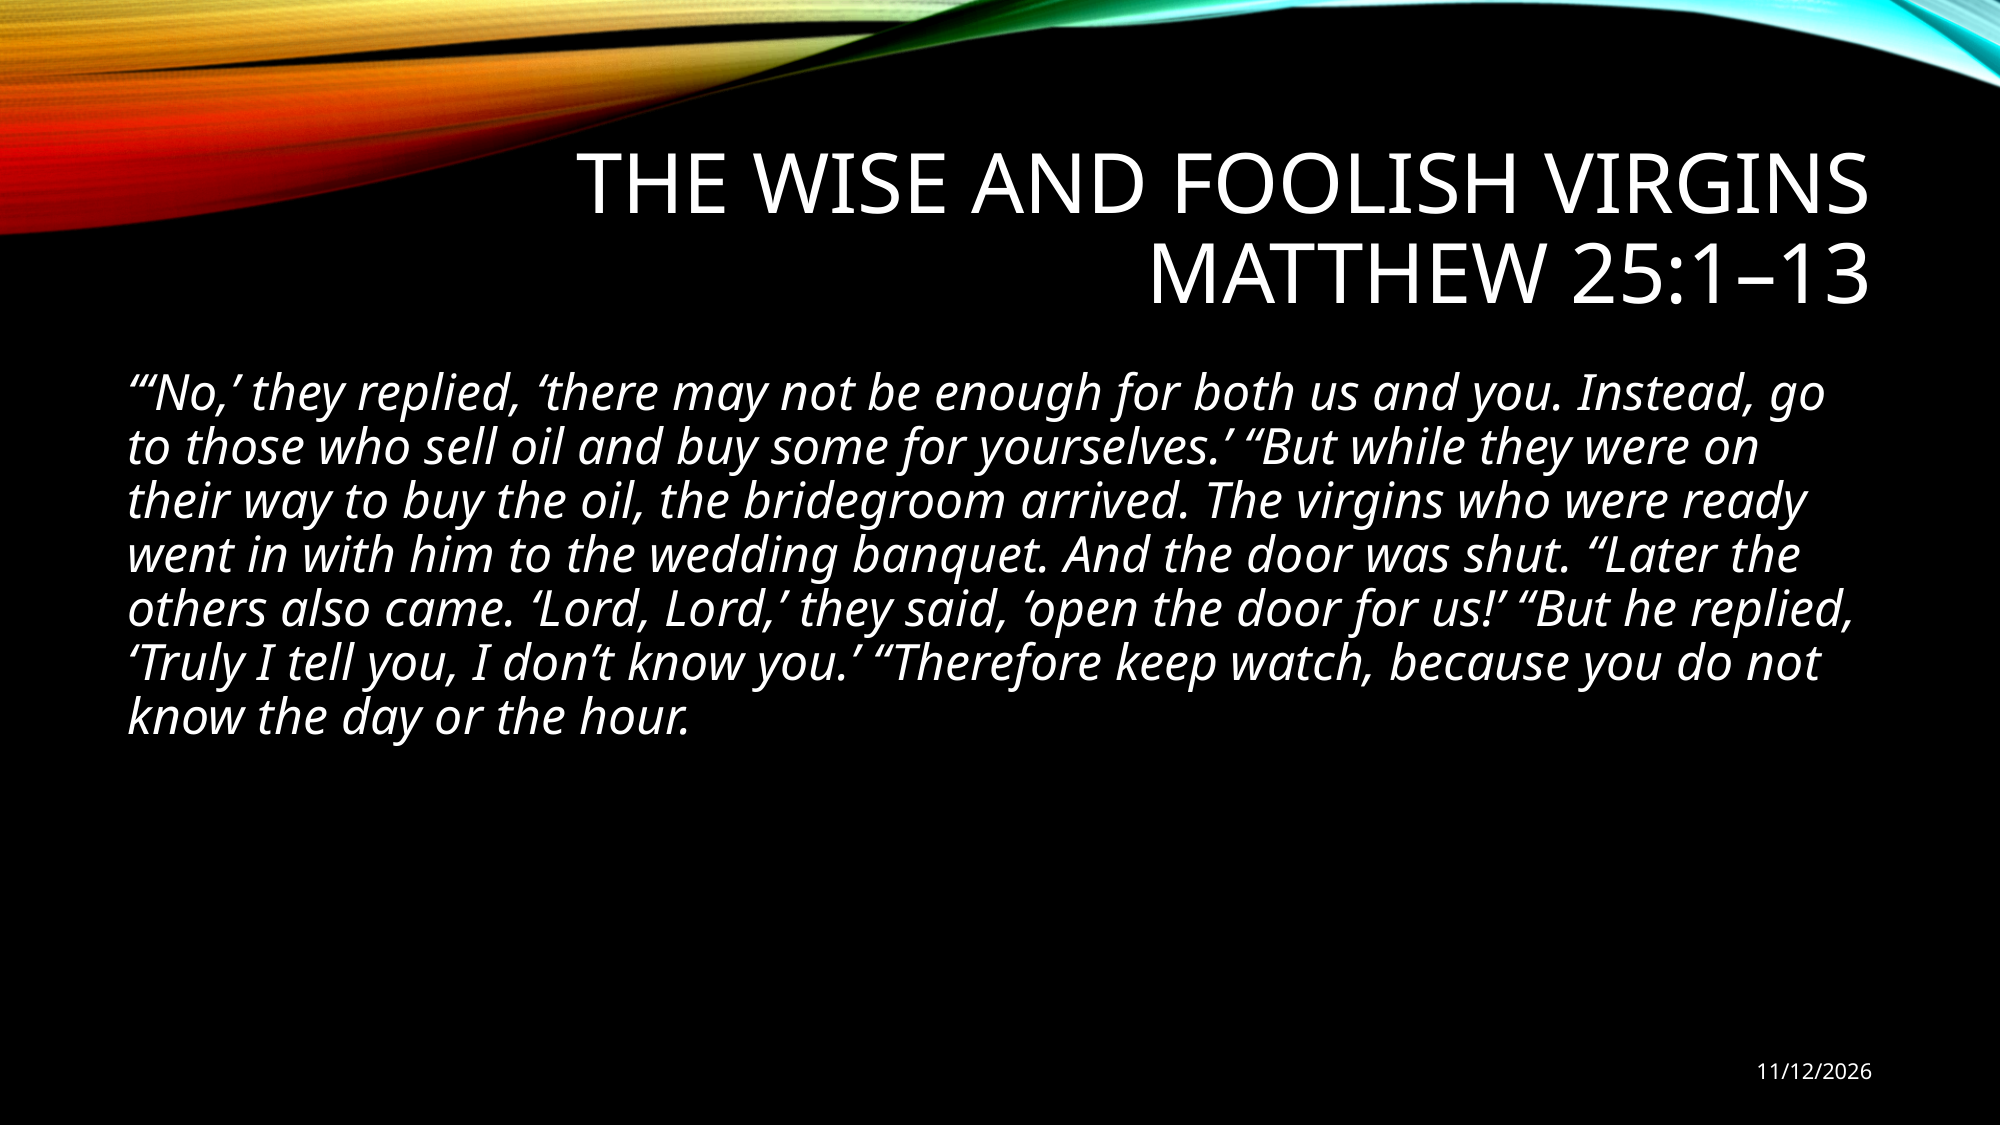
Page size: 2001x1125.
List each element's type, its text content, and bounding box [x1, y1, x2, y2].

title THE WISE AND FOOLISH VIRGINS Matthew 25:1–13 [474, 125, 1888, 338]
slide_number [1410, 1042, 1888, 1103]
picture [0, 0, 2000, 237]
list “‘No,’ they replied, ‘there may not be enough for both us and you. Instead, go to those who sell oil and buy some for yourselves.’ “But while they were on their way to buy the oil, the bridegroom arrived. The virgins who were ready went in with him to the wedding banquet. And the door was shut. “Later the others also came. ‘Lord, Lord,’ they said, ‘open the door for us!’ “But he replied, ‘Truly I tell you, I don’t know you.’ “Therefore keep watch, because you do not know the day or the hour. [112, 360, 1888, 1021]
